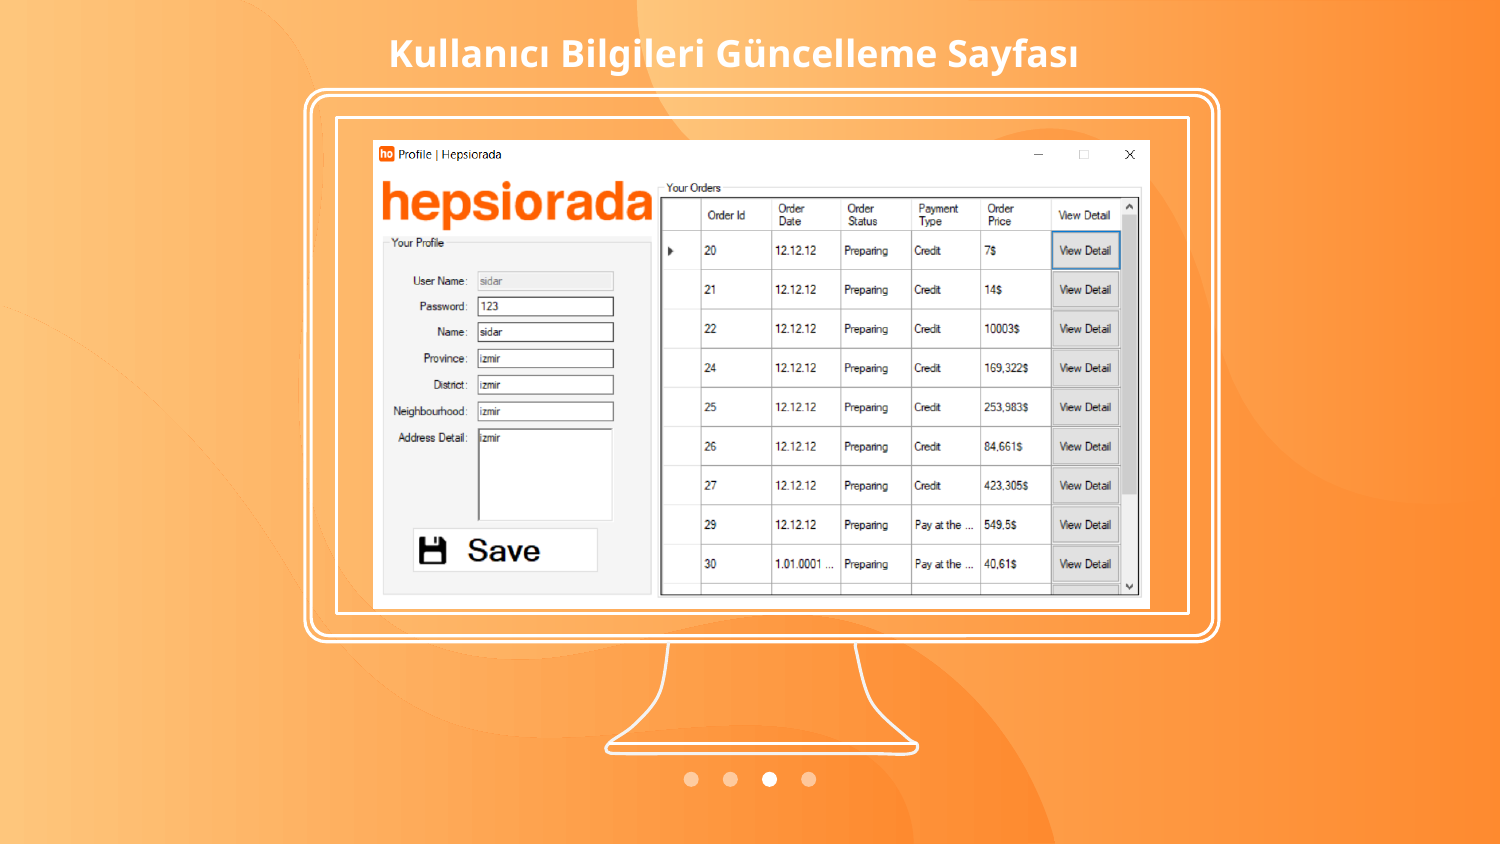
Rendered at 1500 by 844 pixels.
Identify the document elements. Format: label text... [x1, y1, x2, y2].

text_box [304, 89, 1220, 755]
title Kullanıcı Bilgileri Güncelleme Sayfası [373, 14, 1203, 87]
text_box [683, 771, 817, 788]
picture [372, 140, 1151, 610]
